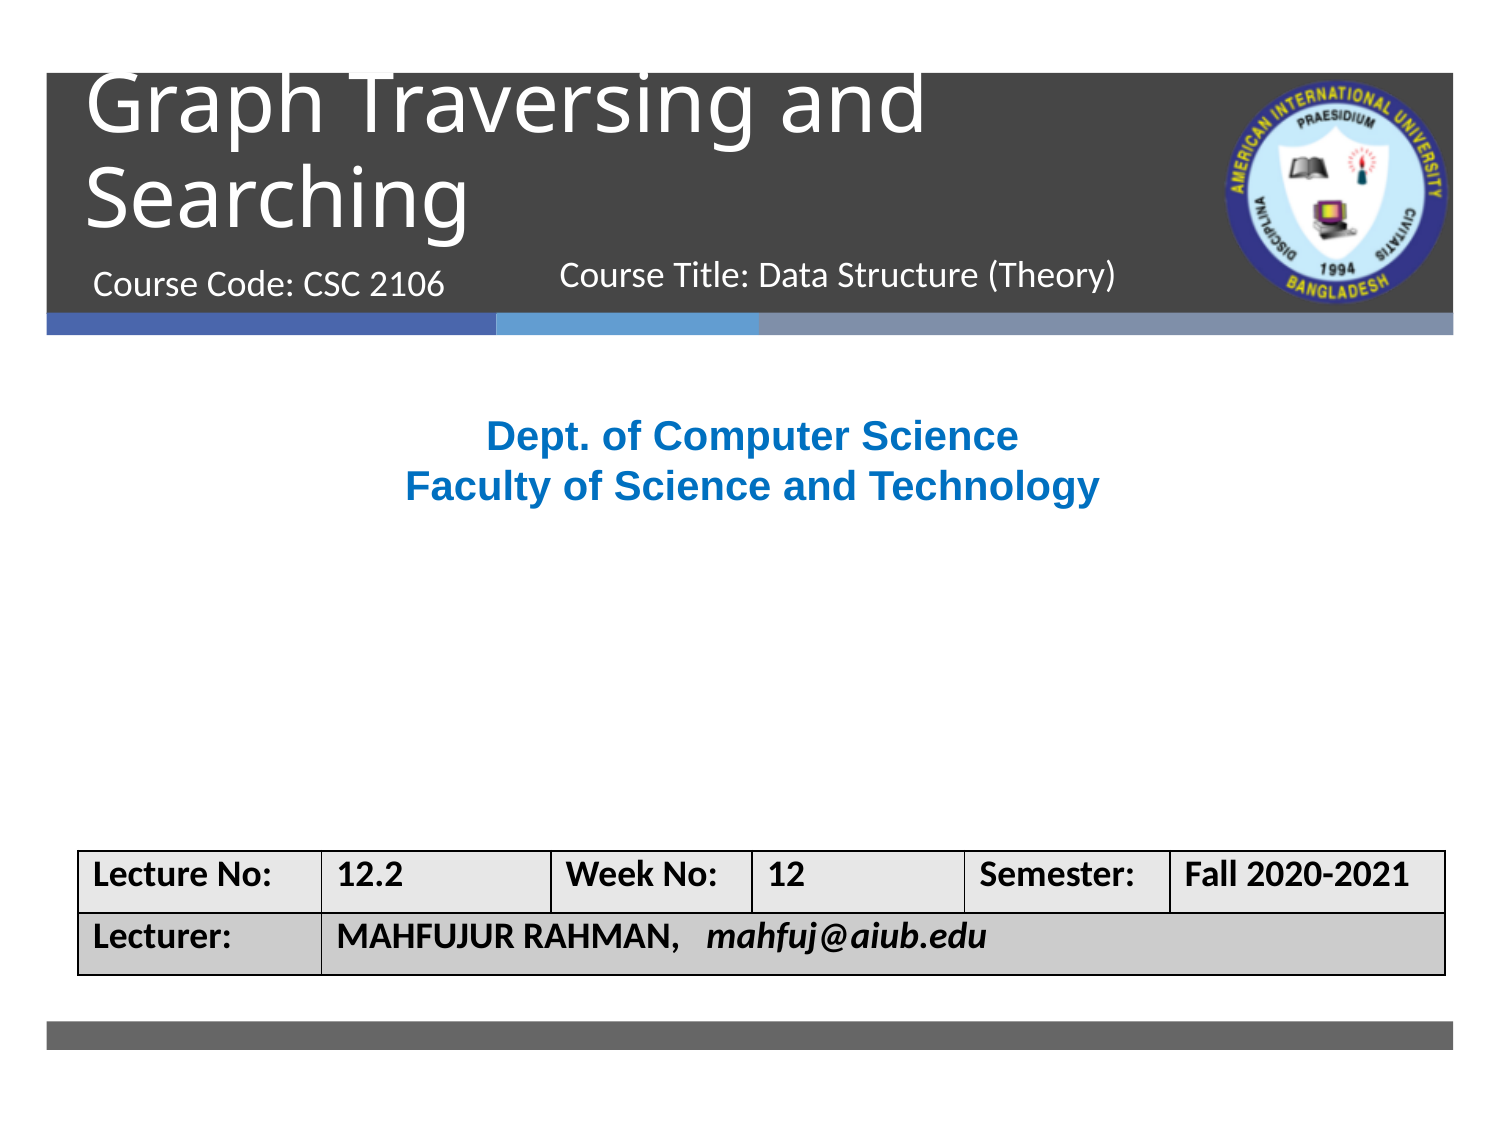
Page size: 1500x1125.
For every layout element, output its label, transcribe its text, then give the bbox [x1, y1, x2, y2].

text_box Dept. of Computer Science Faculty of Science and Technology [12, 401, 1493, 517]
table_cell MAHFUJUR RAHMAN, mahfuj@aiub.edu [322, 914, 1444, 974]
table_header Semester: [965, 852, 1169, 912]
table_header Fall 2020-2021 [1171, 852, 1444, 912]
title Graph Traversing and Searching [69, 73, 1351, 253]
table_header 12.2 [322, 852, 550, 912]
table_header Week No: [552, 852, 751, 912]
subtitle Course Code: CSC 2106 [78, 251, 536, 331]
table_header Lecture No: [79, 852, 321, 912]
picture [1228, 75, 1454, 310]
table_cell Lecturer: [79, 914, 321, 974]
text_box Course Title: Data Structure (Theory) [544, 252, 1228, 332]
table_header 12 [753, 852, 964, 912]
